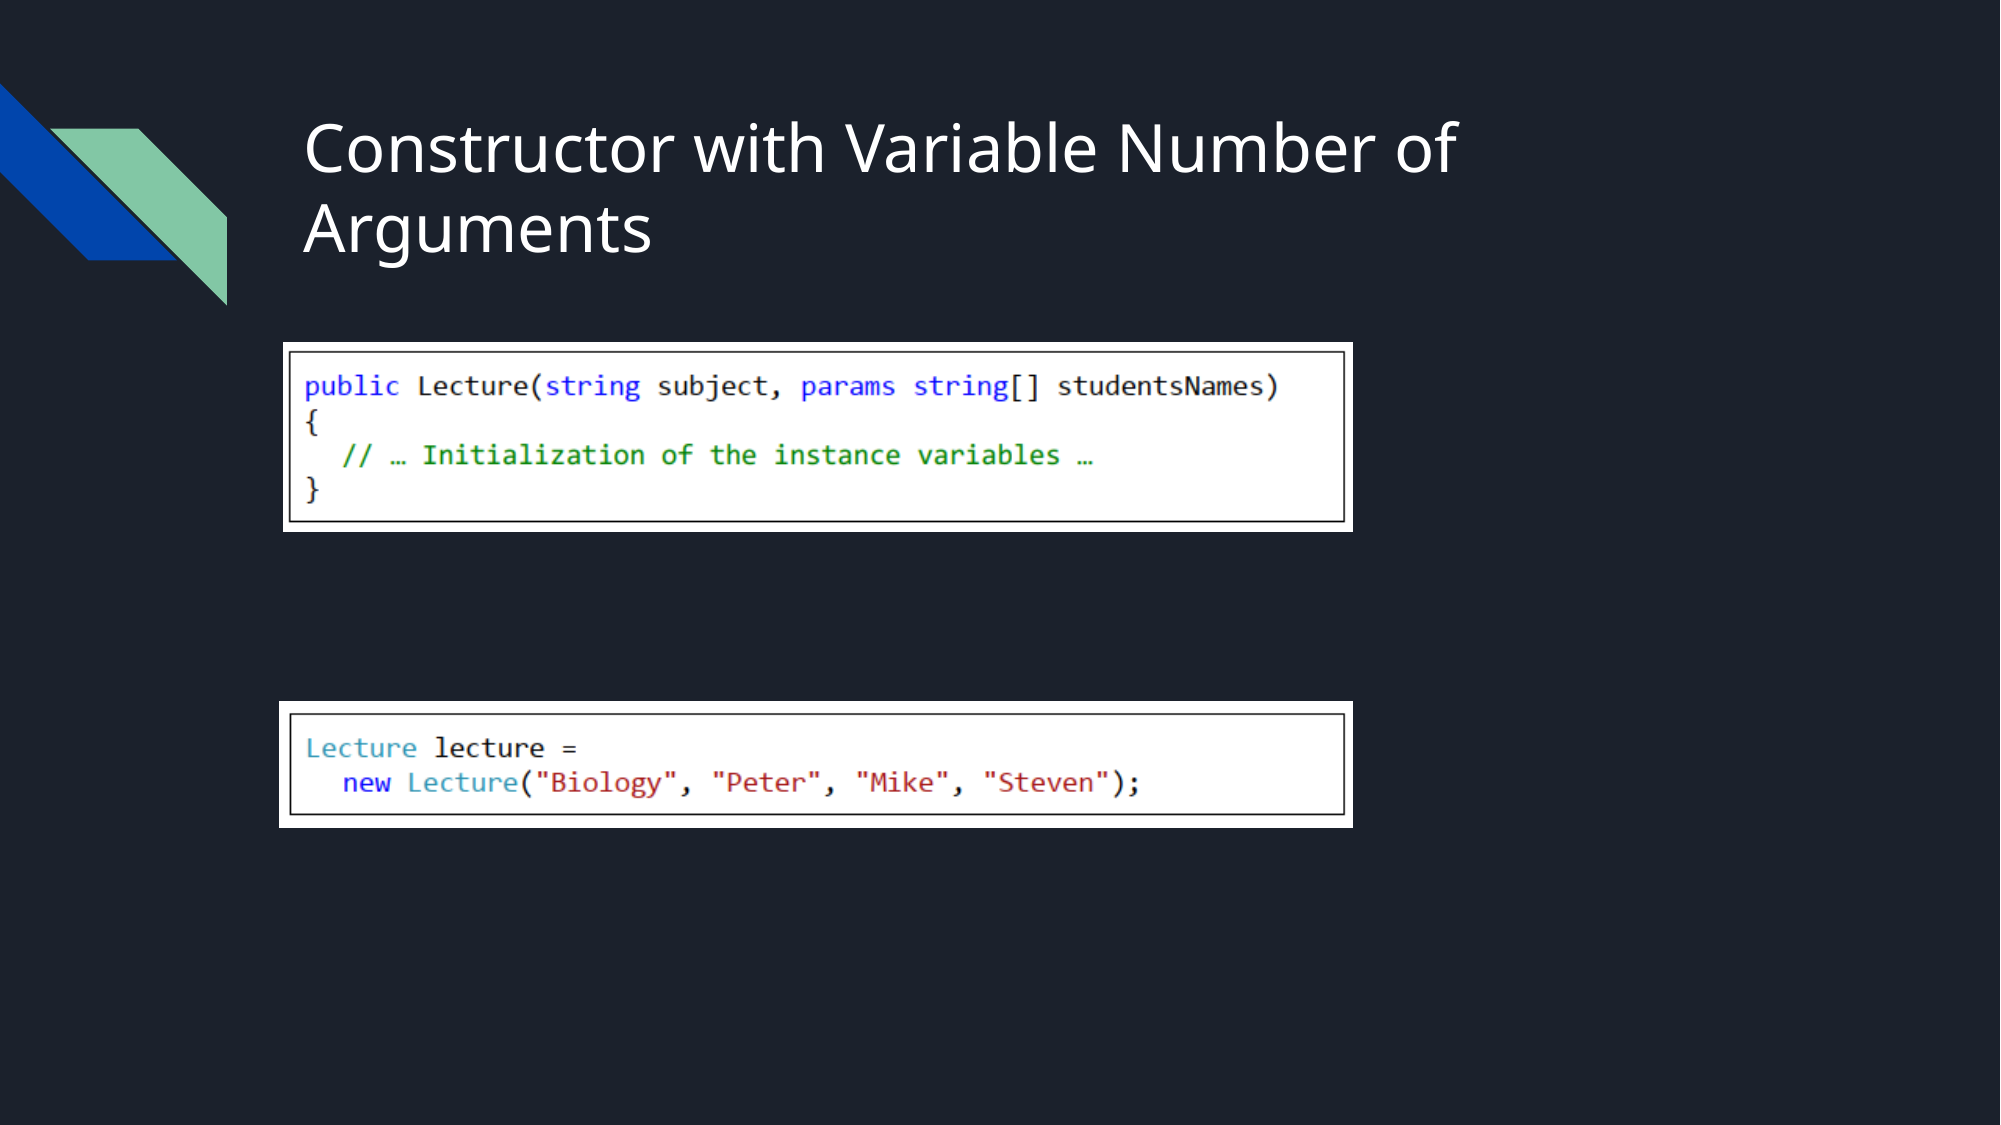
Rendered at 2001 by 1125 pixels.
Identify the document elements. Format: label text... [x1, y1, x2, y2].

picture [278, 700, 1353, 828]
title Constructor with Variable Number of Arguments [283, 86, 1824, 287]
picture [283, 342, 1353, 533]
